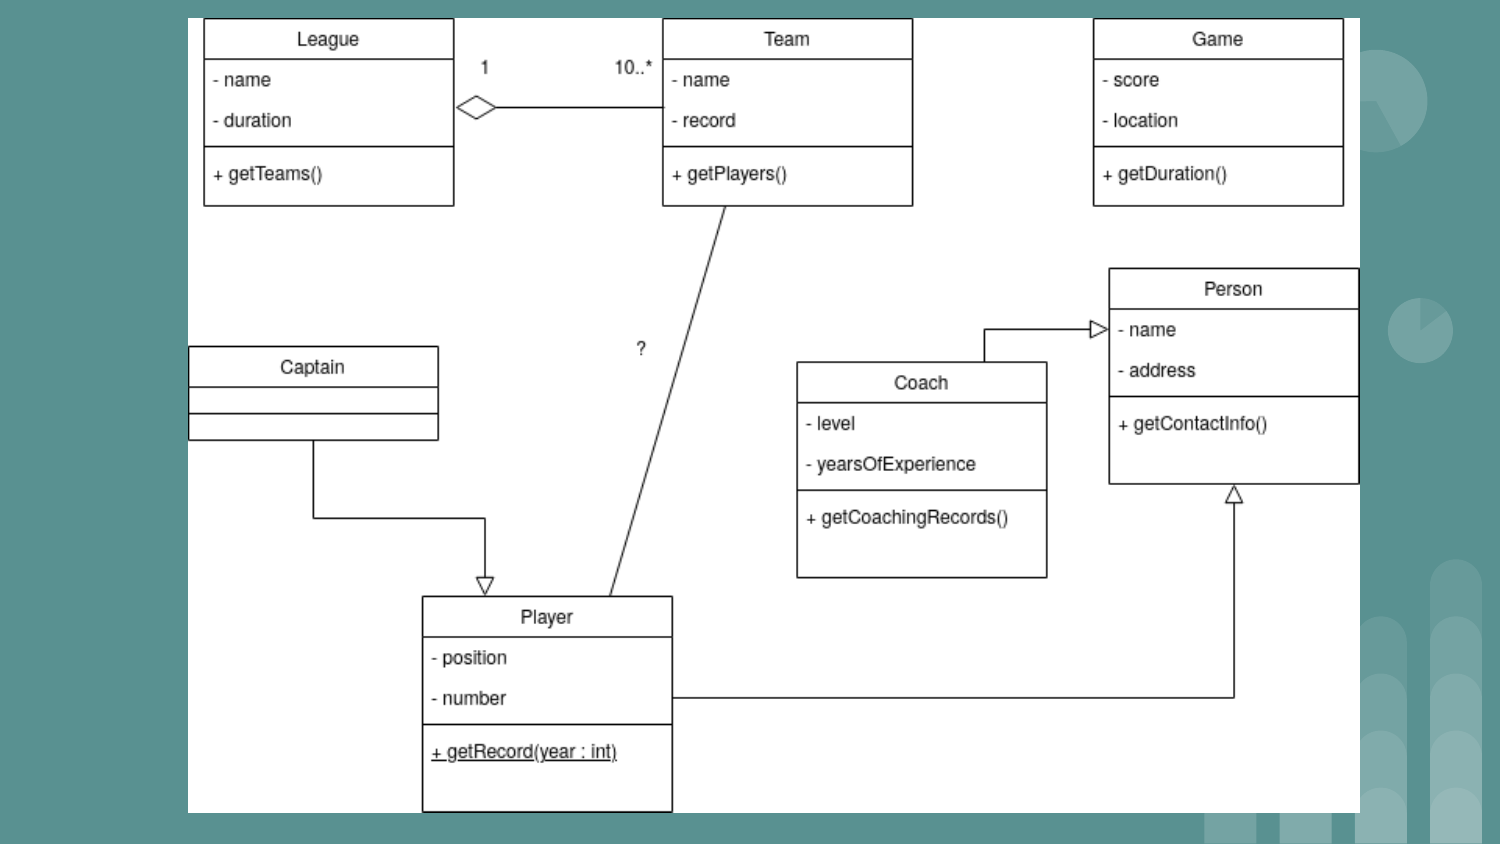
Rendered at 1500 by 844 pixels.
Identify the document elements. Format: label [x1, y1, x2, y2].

picture [187, 18, 1360, 813]
